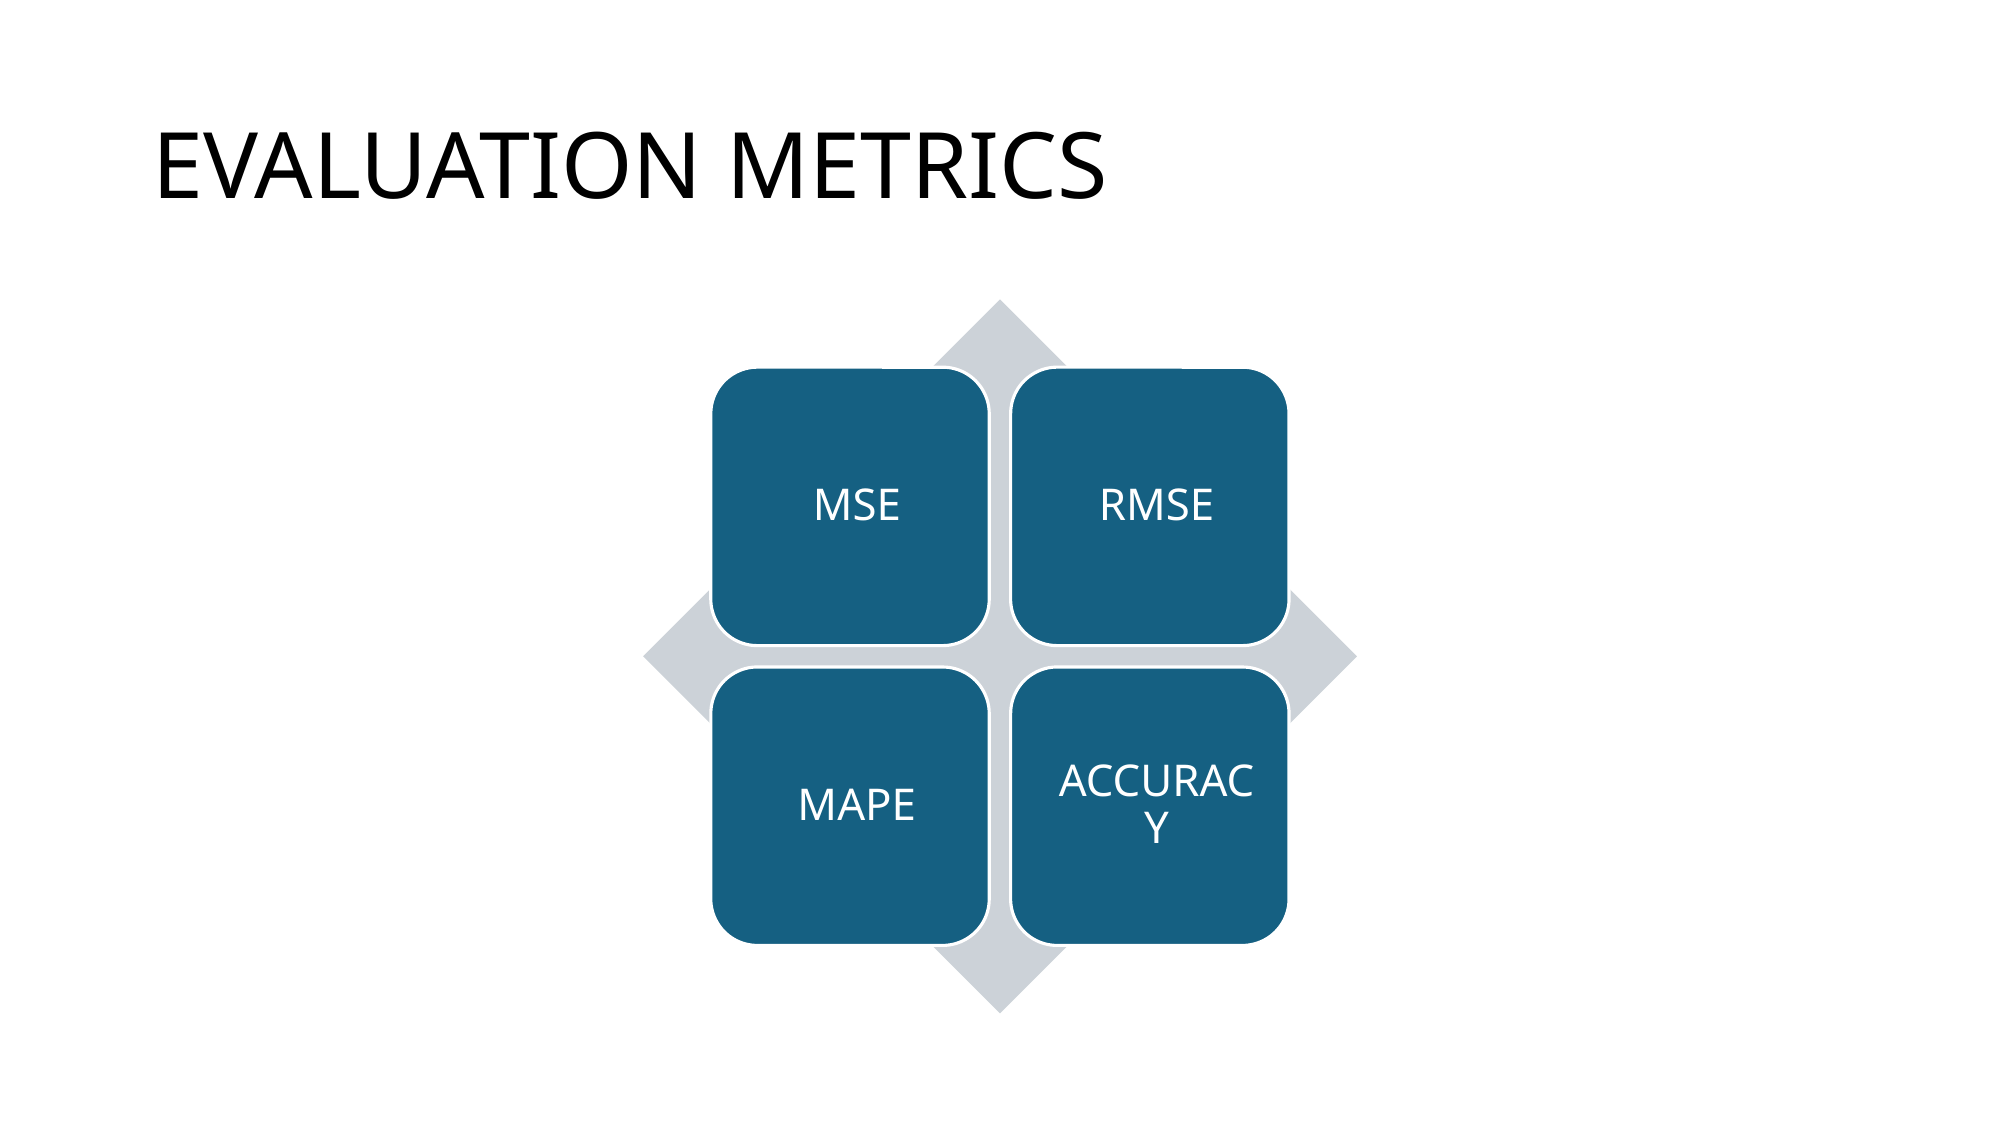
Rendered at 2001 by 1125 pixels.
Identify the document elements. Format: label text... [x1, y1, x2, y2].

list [136, 298, 1863, 1014]
title EVALUATION METRICS [137, 59, 1863, 278]
